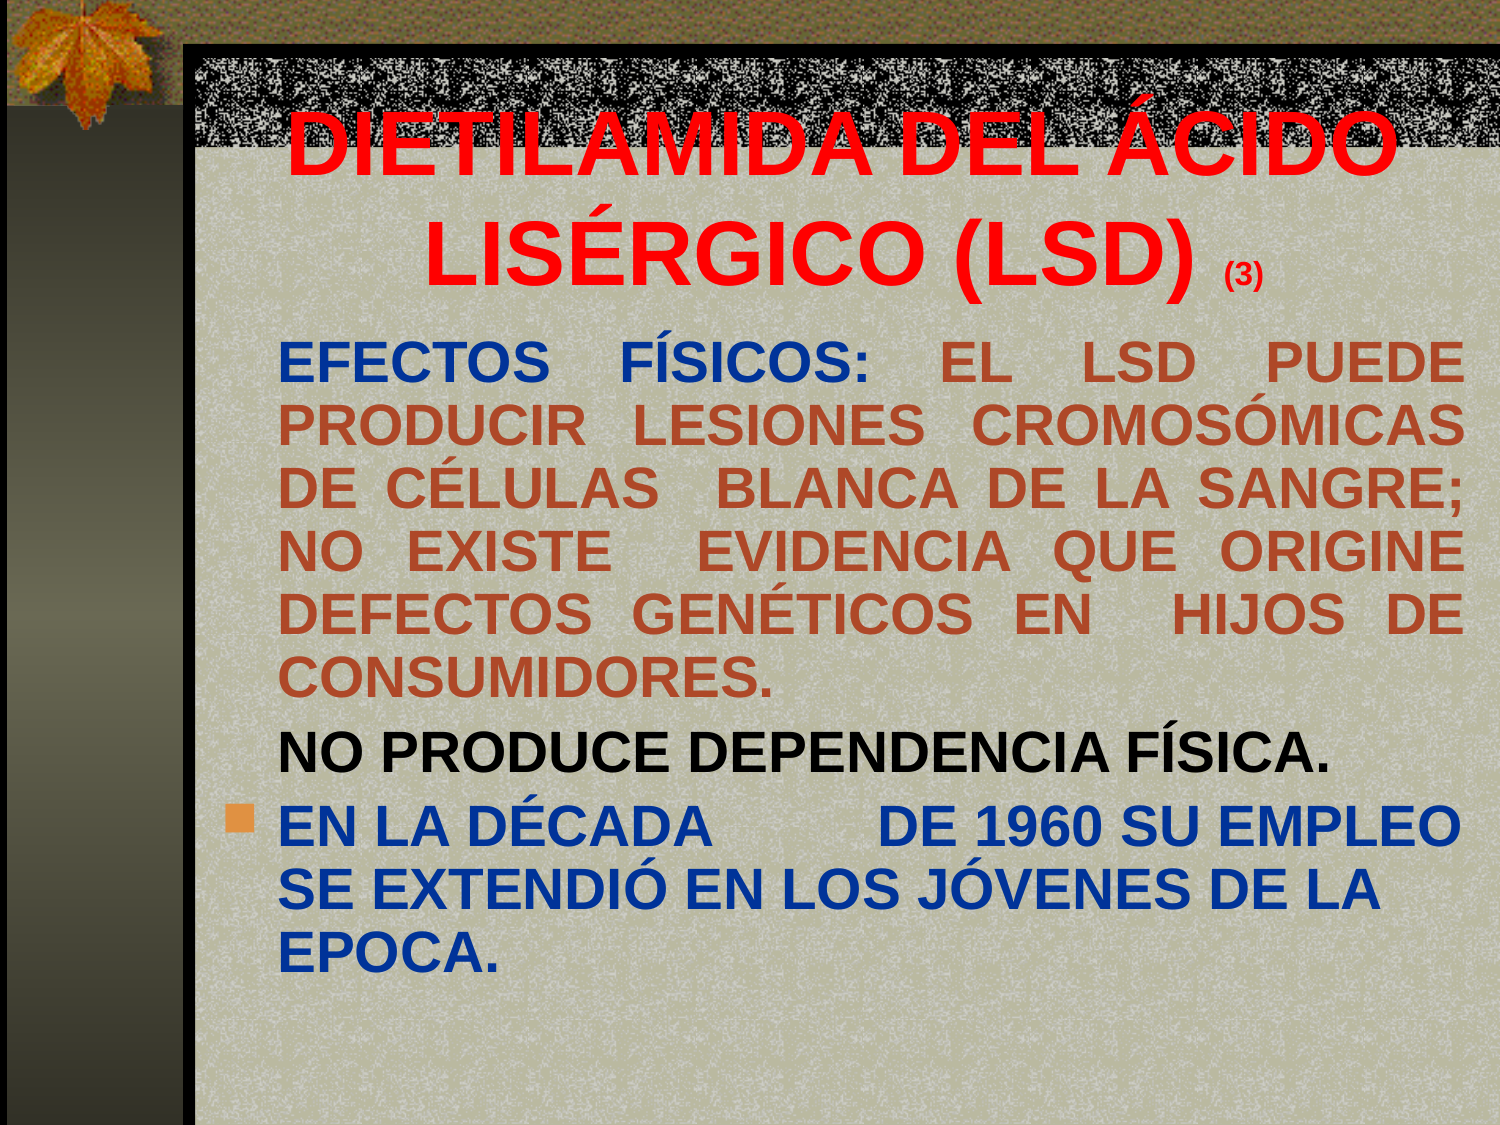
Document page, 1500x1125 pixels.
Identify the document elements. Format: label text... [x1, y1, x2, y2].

title DIETILAMIDA DEL ÁCIDO LISÉRGICO (LSD) (3) [206, 99, 1482, 288]
picture [7, 0, 1500, 130]
picture [196, 58, 1500, 1124]
list EFECTOS FÍSICOS: EL LSD PUEDE PRODUCIR LESIONES CROMOSÓMICAS DE CÉLULAS BLANCA DE LA SANGRE; NO EXISTE EVIDENCIA QUE ORIGINE DEFECTOS GENÉTICOS EN HIJOS DE CONSUMIDORES. NO PRODUCE DEPENDENCIA FÍSICA. EN LA DÉCADA DE 1960 SU EMPLEO SE EXTENDIÓ EN LOS JÓVENES DE LA EPOCA. [206, 324, 1482, 1000]
